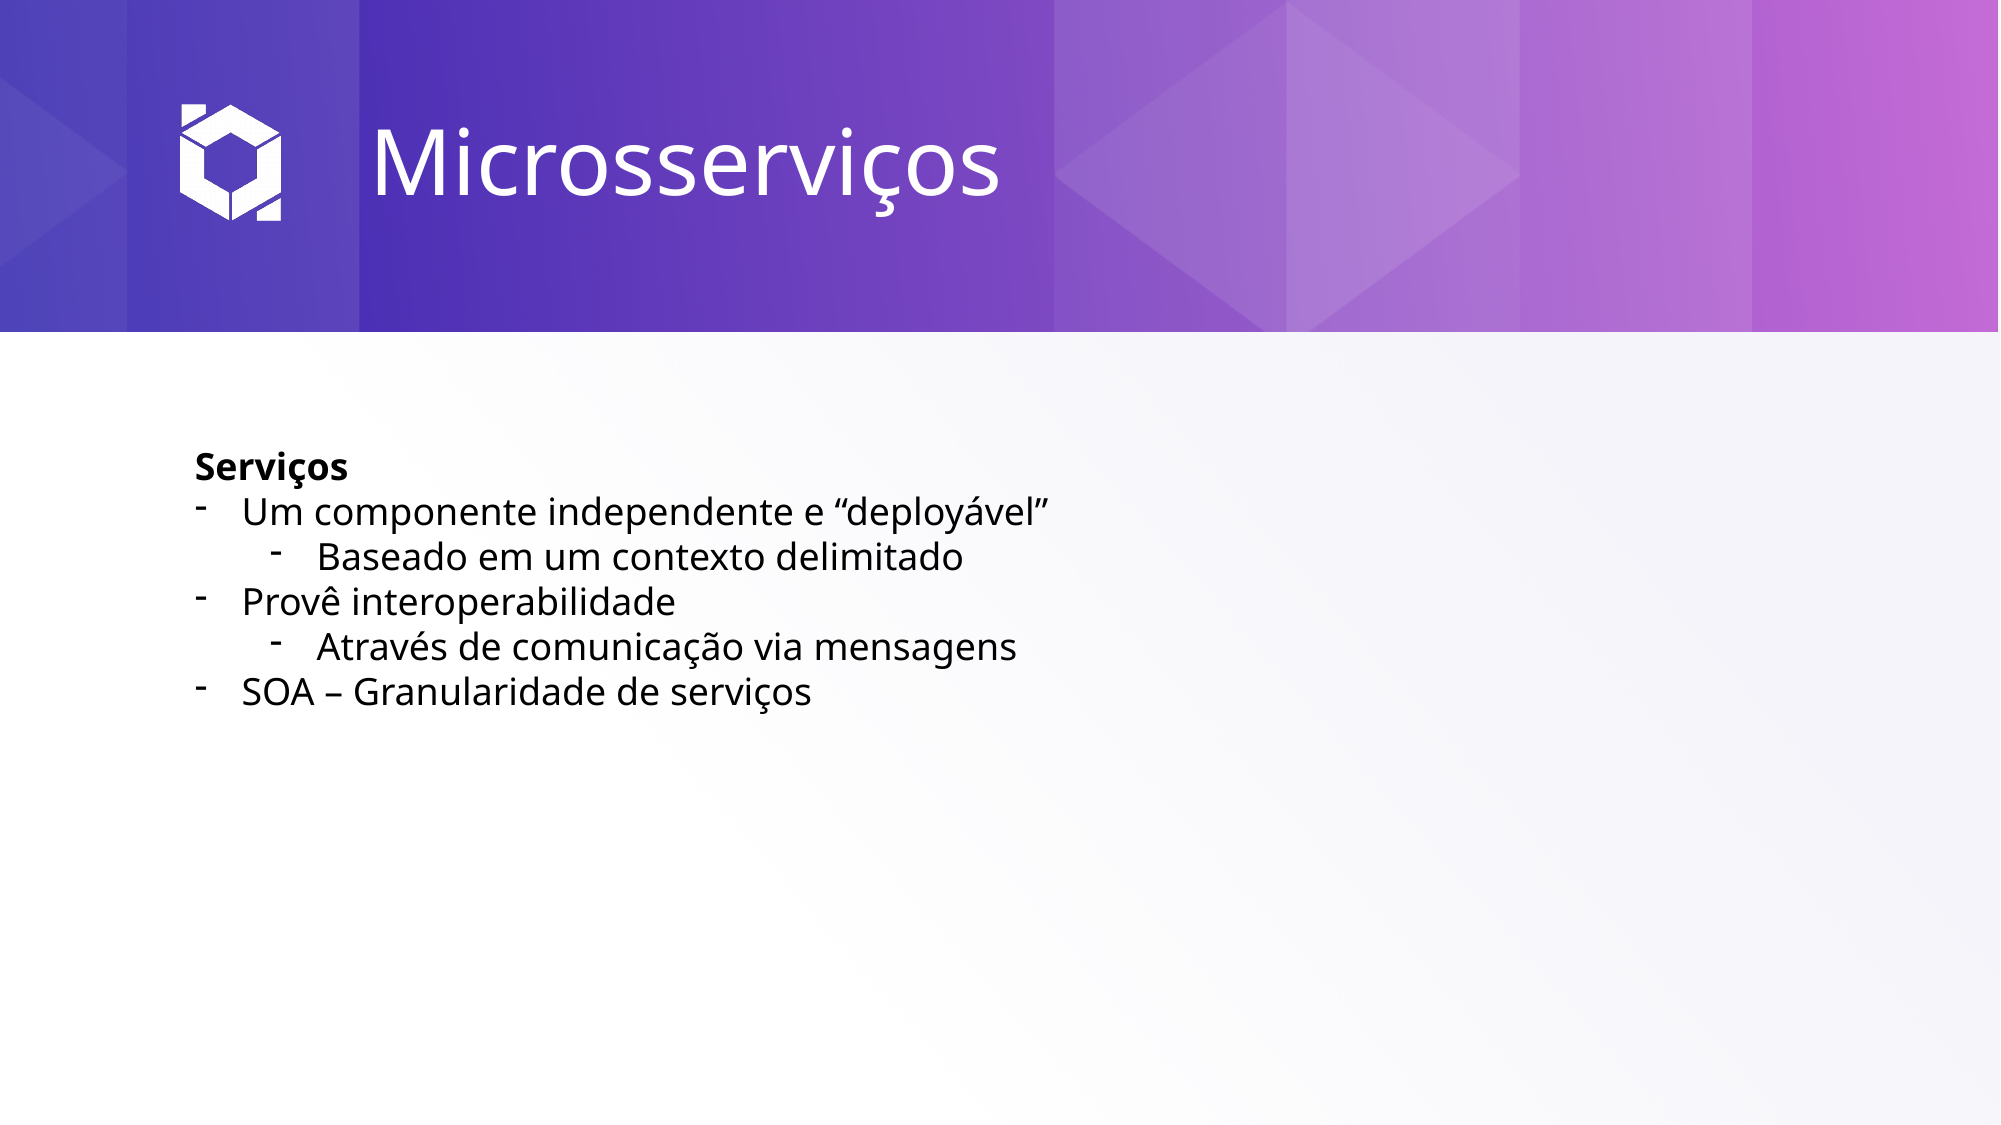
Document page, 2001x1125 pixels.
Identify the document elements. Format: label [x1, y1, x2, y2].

picture [0, 0, 2000, 332]
list [0, 332, 2000, 1125]
